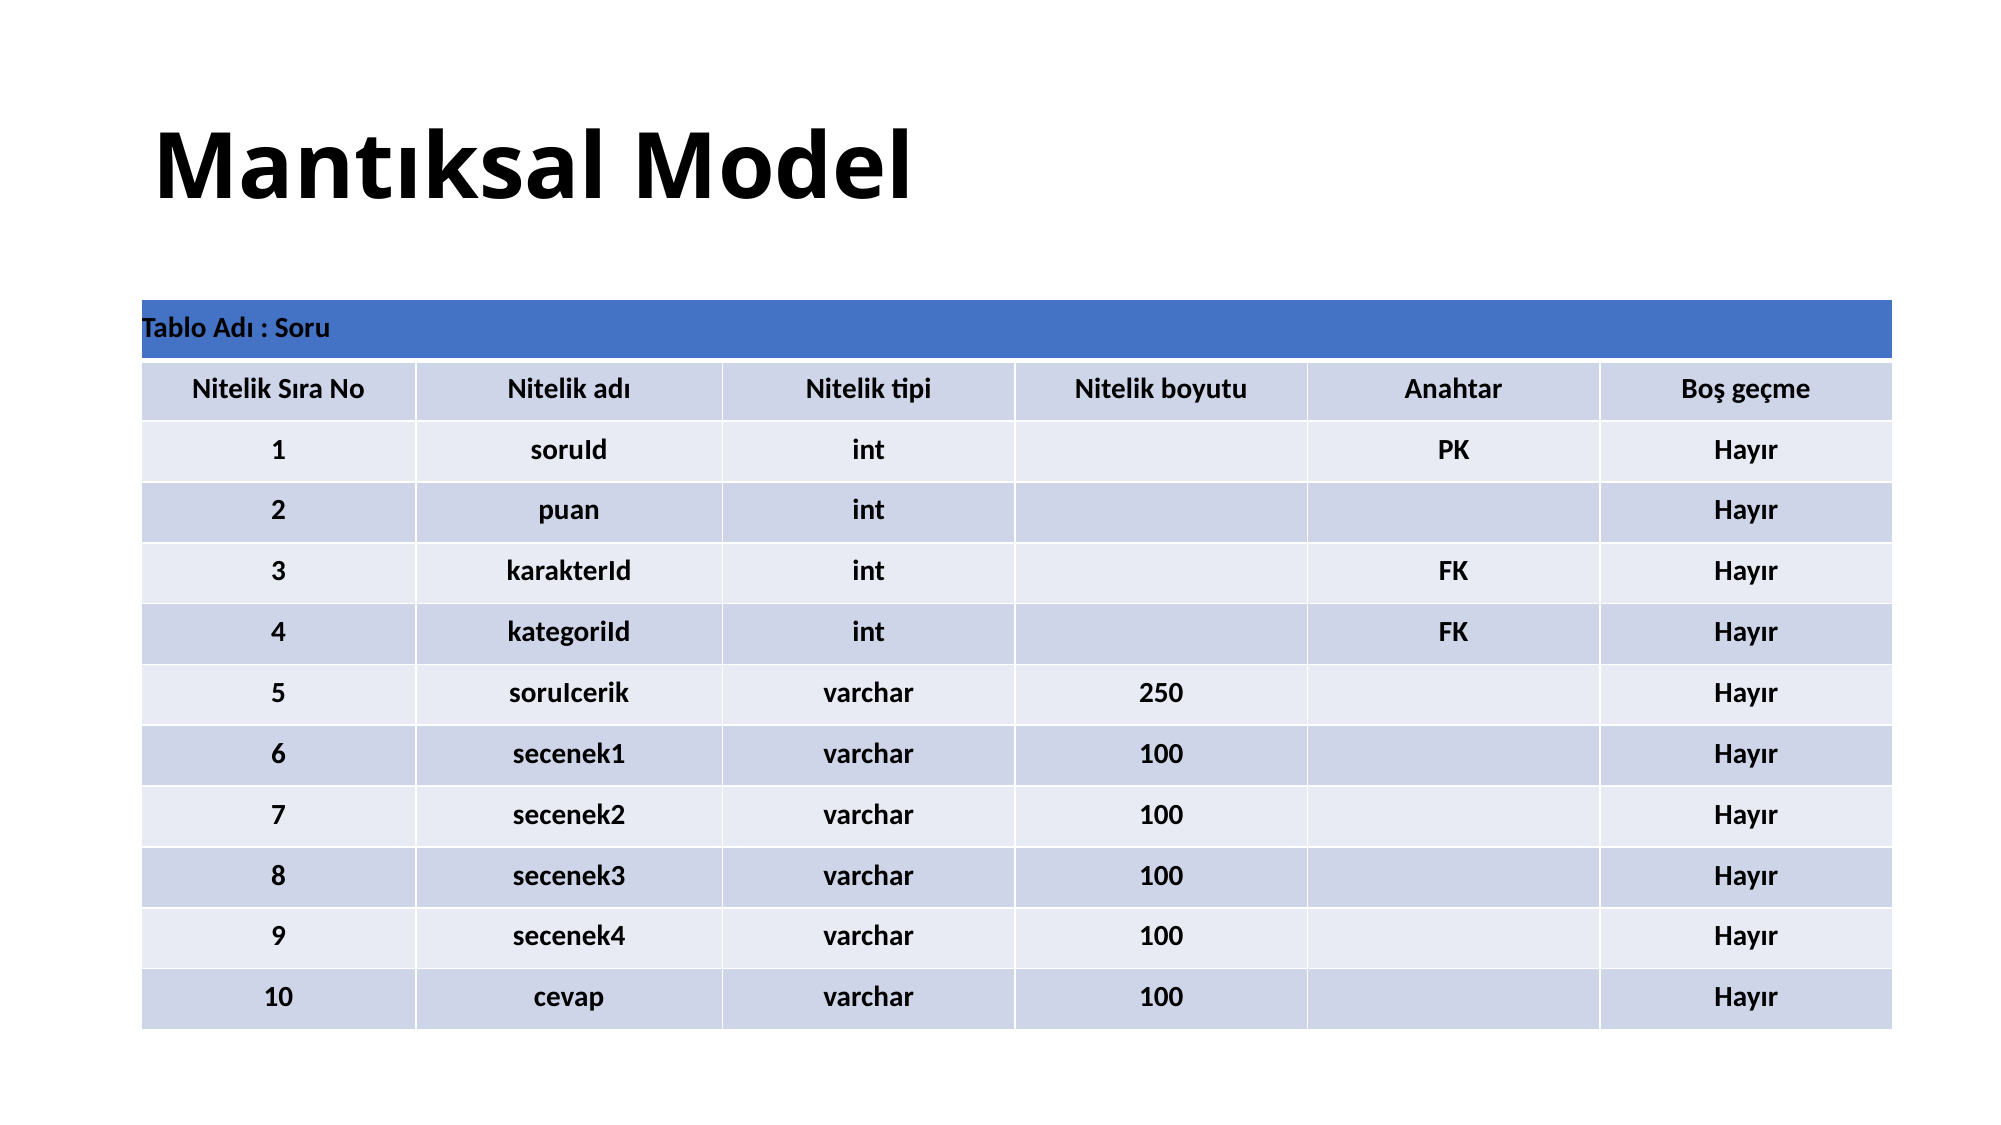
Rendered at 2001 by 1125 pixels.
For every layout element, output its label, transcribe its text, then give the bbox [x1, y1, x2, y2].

table_cell 6 [142, 726, 415, 785]
table_cell [1308, 909, 1599, 968]
table_cell Hayır [1601, 665, 1892, 724]
table_cell FK [1308, 604, 1599, 664]
table_cell PK [1308, 422, 1599, 481]
table_cell int [723, 604, 1014, 664]
table_cell varchar [723, 665, 1014, 724]
table_cell soruId [417, 422, 722, 481]
table_cell varchar [723, 787, 1014, 846]
table_cell secenek2 [417, 787, 722, 846]
table_cell int [723, 422, 1014, 481]
table_cell [1016, 422, 1307, 481]
table_cell Nitelik adı [417, 363, 722, 420]
table_cell Hayır [1601, 604, 1892, 664]
table_cell 100 [1016, 848, 1307, 907]
table_cell 9 [142, 909, 415, 968]
table_cell varchar [723, 848, 1014, 907]
table_cell FK [1308, 544, 1599, 603]
table_cell soruIcerik [417, 665, 722, 724]
table_cell kategoriId [417, 604, 722, 664]
table_cell 2 [142, 483, 415, 542]
table_cell varchar [723, 909, 1014, 968]
table_cell [1016, 483, 1307, 542]
table_cell Hayır [1601, 544, 1892, 603]
table_cell Hayır [1601, 969, 1892, 1029]
table_cell Hayır [1601, 726, 1892, 785]
table_cell karakterId [417, 544, 722, 603]
table_cell Hayır [1601, 909, 1892, 968]
table_cell Hayır [1601, 483, 1892, 542]
table_cell cevap [417, 969, 722, 1029]
table_cell puan [417, 483, 722, 542]
table_cell 4 [142, 604, 415, 664]
table_cell Nitelik boyutu [1016, 363, 1307, 420]
table_cell varchar [723, 726, 1014, 785]
table_cell [1308, 483, 1599, 542]
table_cell [1016, 544, 1307, 603]
table_cell Nitelik Sıra No [142, 363, 415, 420]
table_cell 100 [1016, 726, 1307, 785]
table_cell 10 [142, 969, 415, 1029]
table_cell [1308, 726, 1599, 785]
table_cell Hayır [1601, 422, 1892, 481]
table_cell Nitelik tipi [723, 363, 1014, 420]
table_cell 250 [1016, 665, 1307, 724]
table_cell Anahtar [1308, 363, 1599, 420]
table_cell secenek1 [417, 726, 722, 785]
table_cell [1308, 665, 1599, 724]
table_cell varchar [723, 969, 1014, 1029]
table_cell Hayır [1601, 787, 1892, 846]
table_cell 7 [142, 787, 415, 846]
table_cell int [723, 544, 1014, 603]
table_cell 100 [1016, 969, 1307, 1029]
title Mantıksal Model [137, 59, 1863, 278]
table_cell [1308, 848, 1599, 907]
table_cell 100 [1016, 909, 1307, 968]
table_cell 3 [142, 544, 415, 603]
table_cell 5 [142, 665, 415, 724]
table_header Tablo Adı : Soru [142, 300, 1892, 358]
table_cell [1308, 787, 1599, 846]
table_cell int [723, 483, 1014, 542]
table_cell [1308, 969, 1599, 1029]
table_cell secenek3 [417, 848, 722, 907]
table_cell 1 [142, 422, 415, 481]
table_cell 100 [1016, 787, 1307, 846]
table_cell Hayır [1601, 848, 1892, 907]
table_cell 8 [142, 848, 415, 907]
table_cell secenek4 [417, 909, 722, 968]
table_cell [1016, 604, 1307, 664]
table_cell Boş geçme [1601, 363, 1892, 420]
